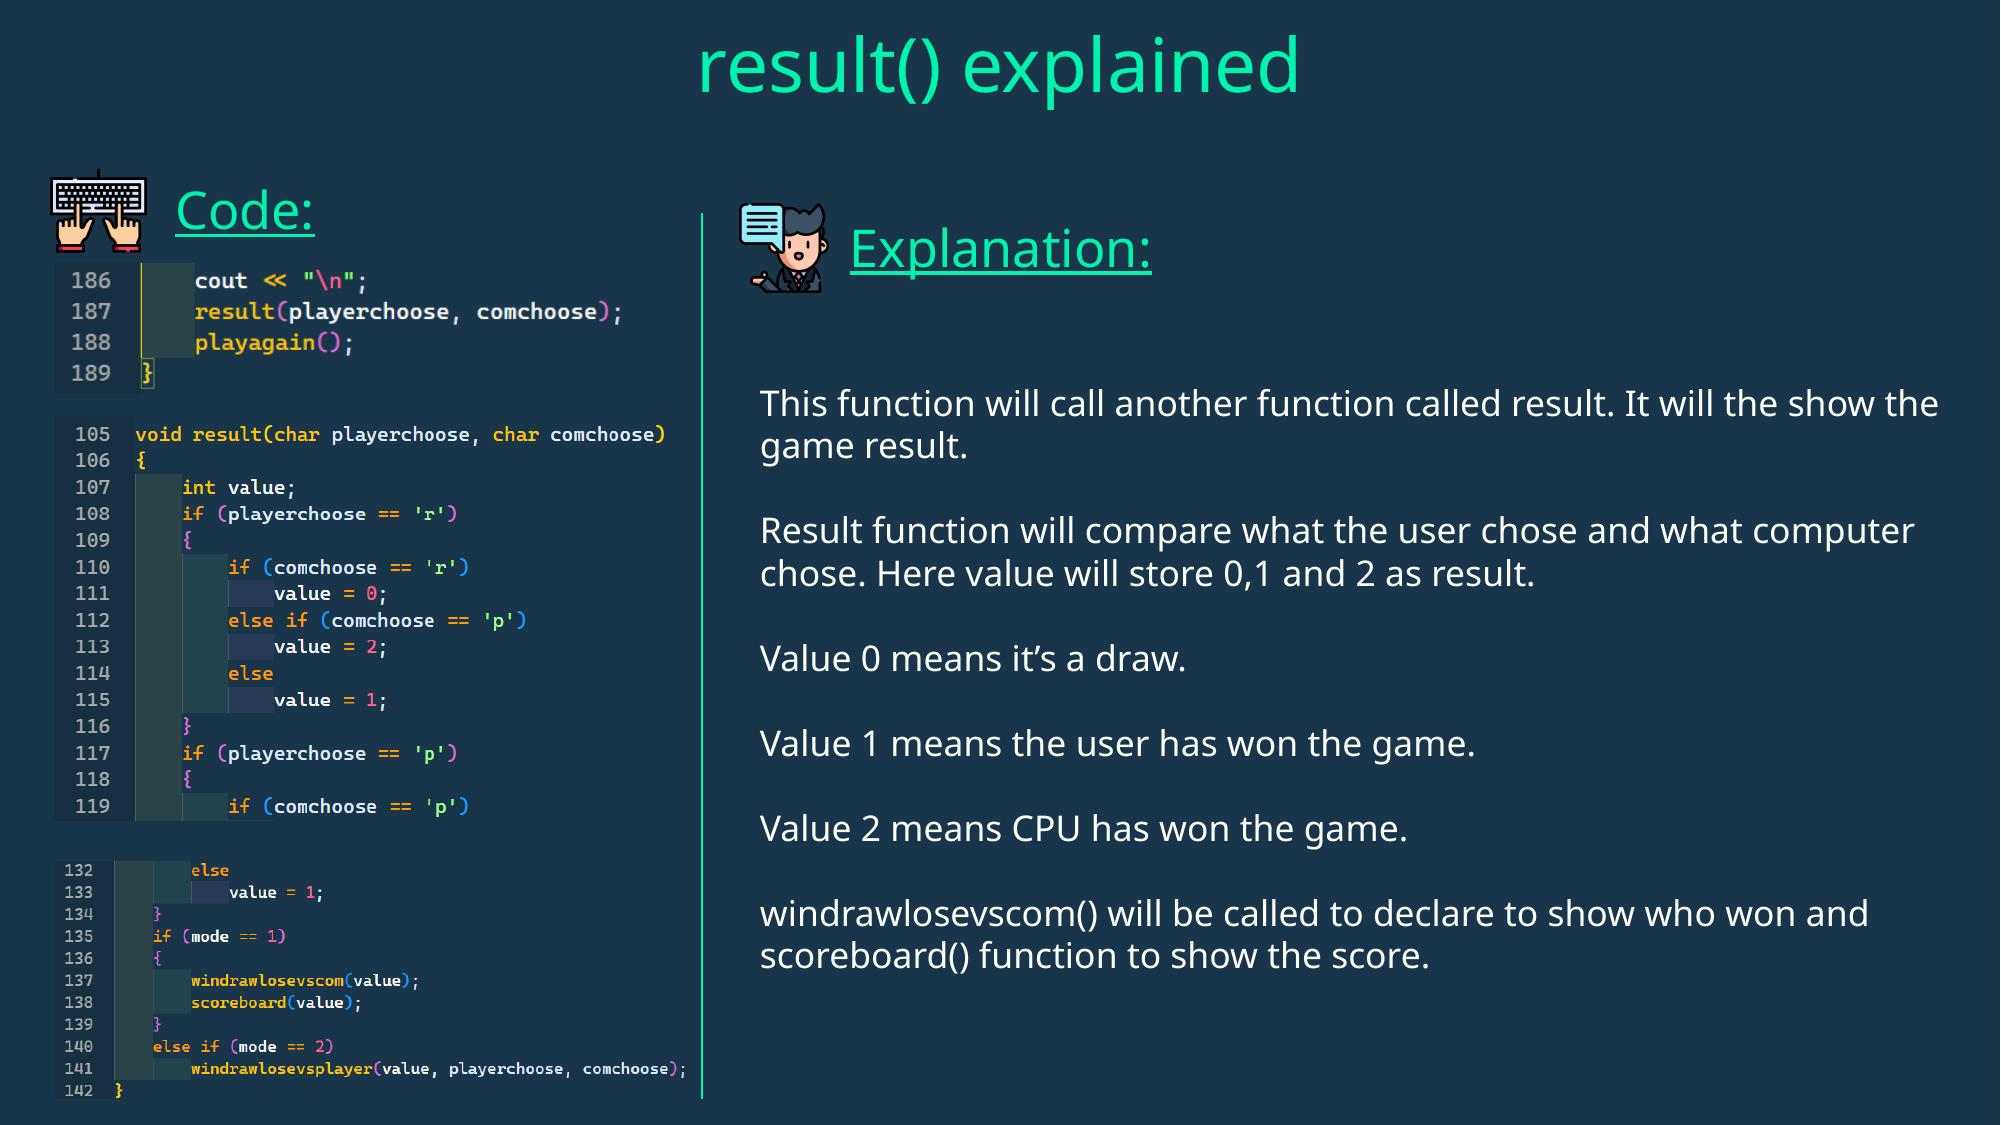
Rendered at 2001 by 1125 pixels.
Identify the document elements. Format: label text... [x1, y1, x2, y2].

picture [50, 162, 147, 259]
picture [55, 861, 699, 1099]
picture [738, 203, 829, 293]
text_box Explanation: [826, 215, 1176, 311]
picture [54, 415, 673, 821]
picture [54, 262, 622, 394]
title result() explained [157, 17, 1843, 125]
text_box This function will call another function called result. It will the show the game result. Result function will compare what the user chose and what computer chose. Here value will store 0,1 and 2 as result. Value 0 means it’s a draw. Value 1 means the user has won the game. Value 2 means CPU has won the game. windrawlosevscom() will be called to declare to show who won and scoreboard() function to show the score. [739, 380, 1981, 1044]
text_box Code: [152, 177, 373, 261]
